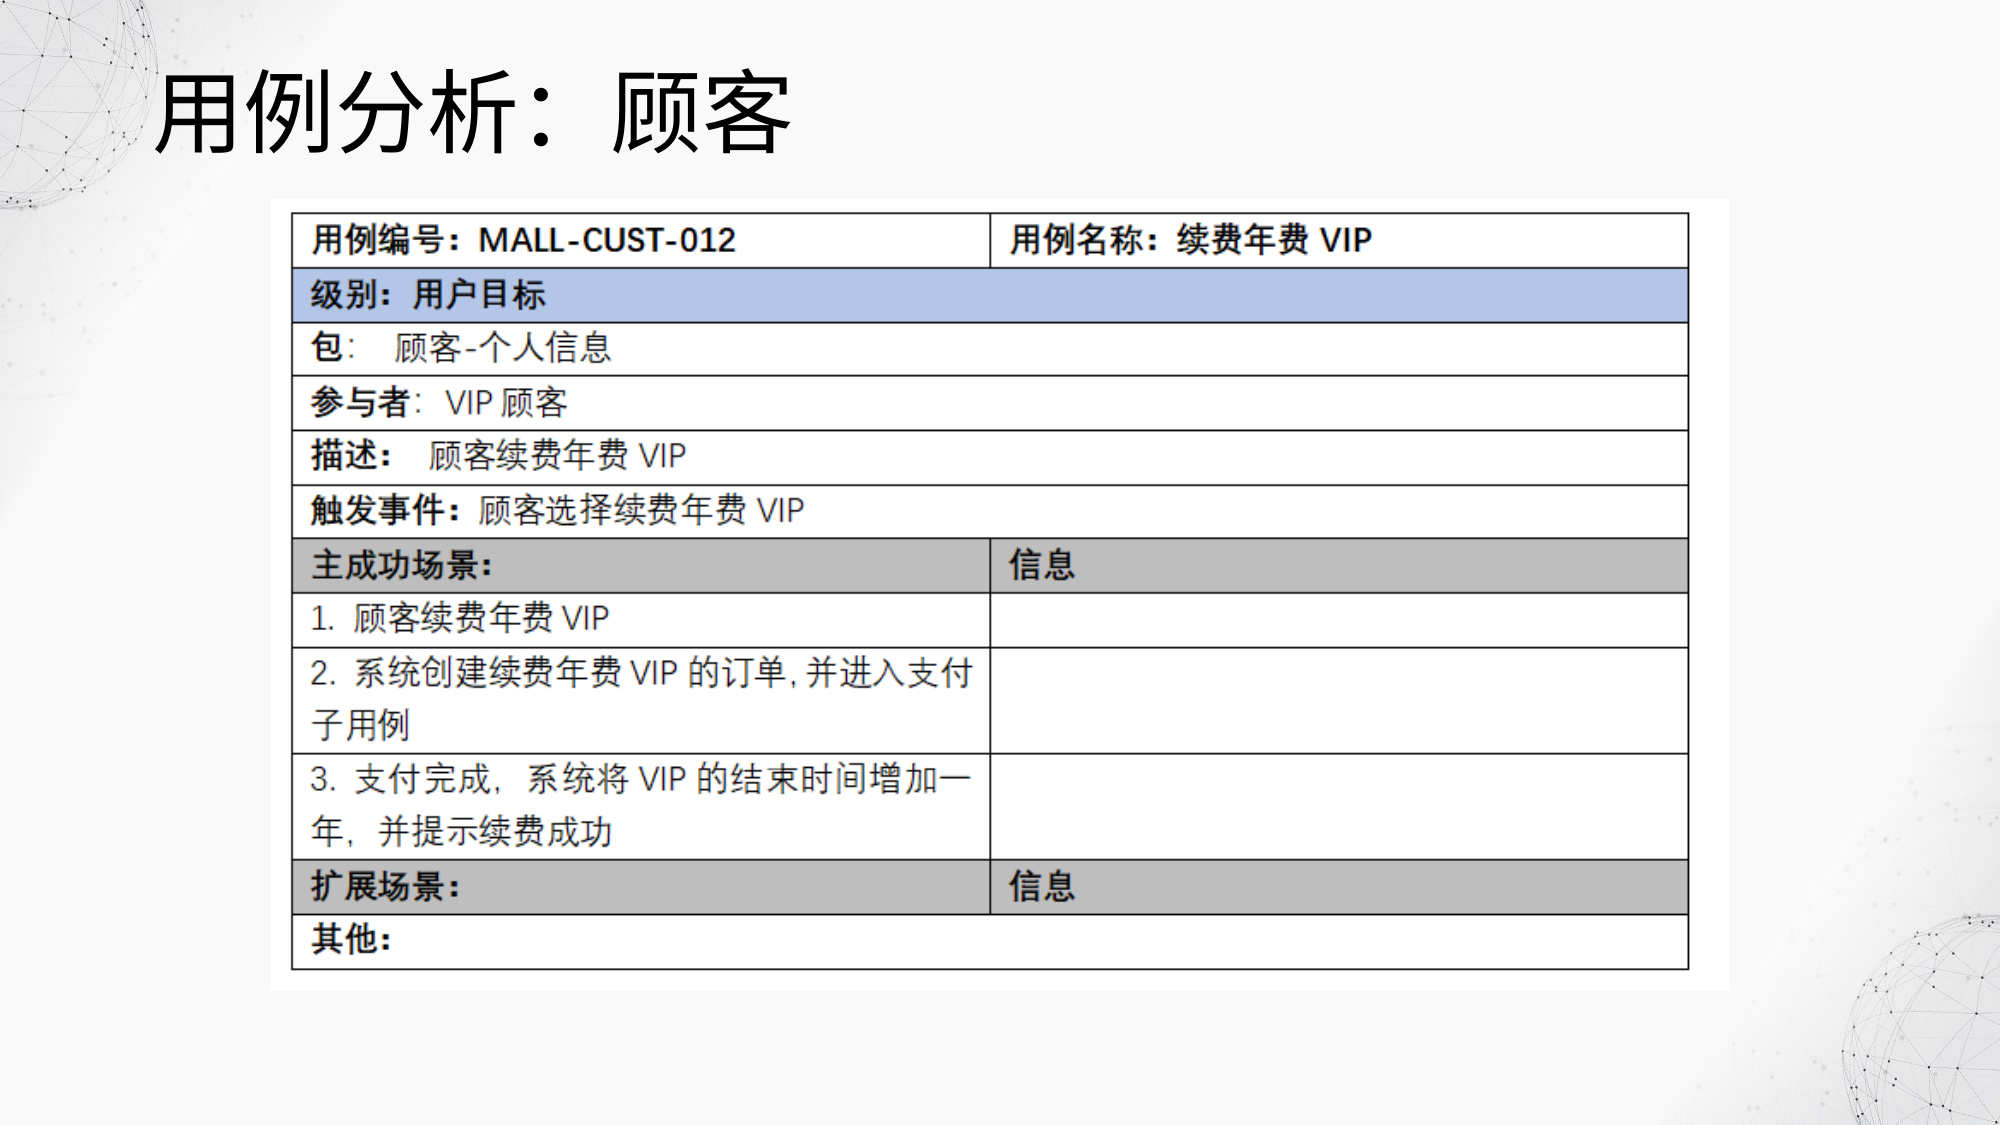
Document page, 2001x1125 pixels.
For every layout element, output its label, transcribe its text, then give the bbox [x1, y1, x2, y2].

text_box 用例分析：顾客 [137, 59, 1537, 237]
picture [0, 0, 2000, 1125]
